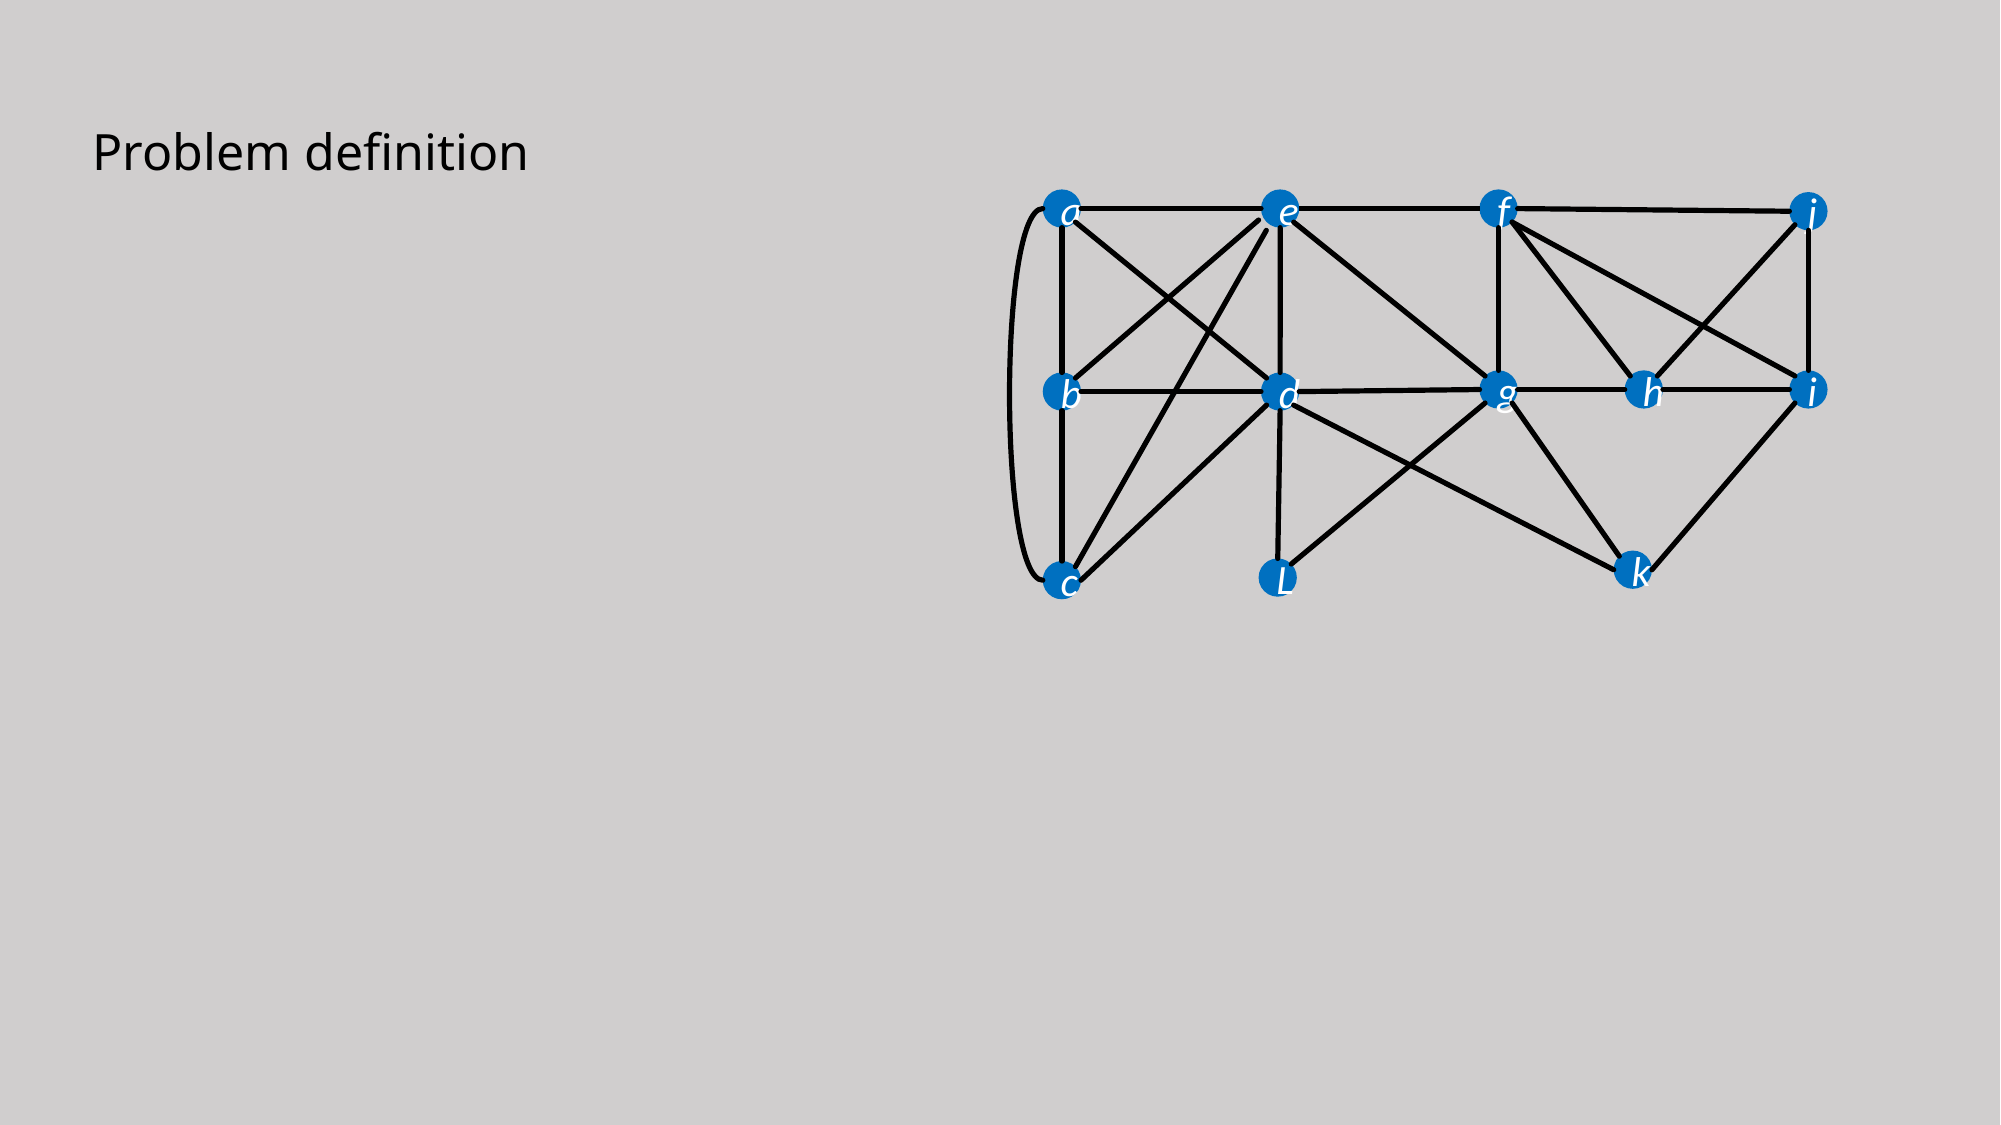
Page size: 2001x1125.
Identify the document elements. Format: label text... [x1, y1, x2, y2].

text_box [1042, 189, 1828, 600]
text_box Problem definition [77, 83, 545, 188]
